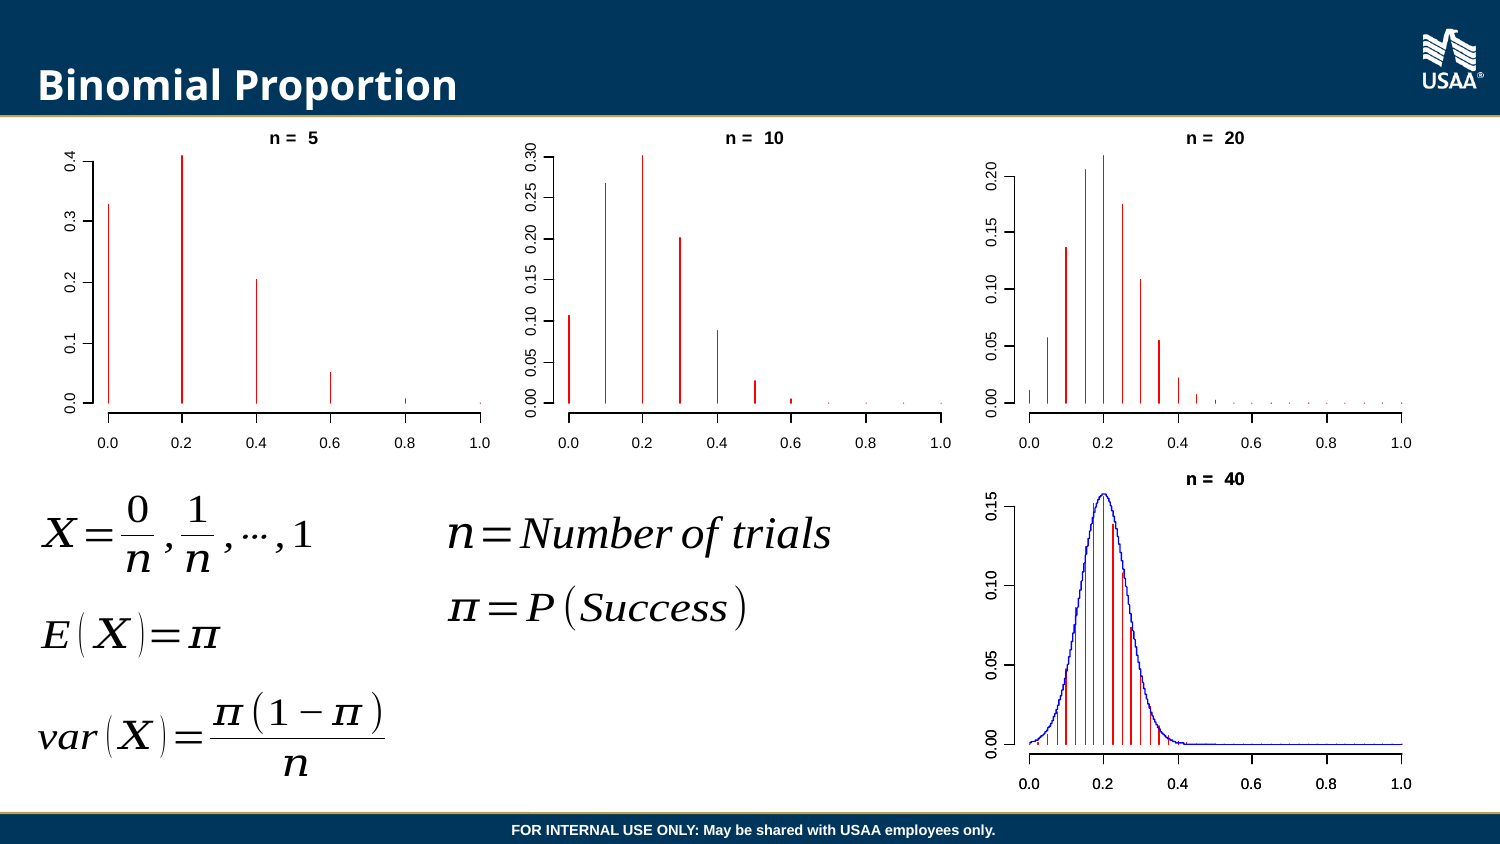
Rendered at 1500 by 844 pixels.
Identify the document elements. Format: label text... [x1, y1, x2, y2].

title Binomial Proportion [21, 14, 1373, 117]
picture [46, 126, 1436, 459]
picture [968, 467, 1436, 801]
